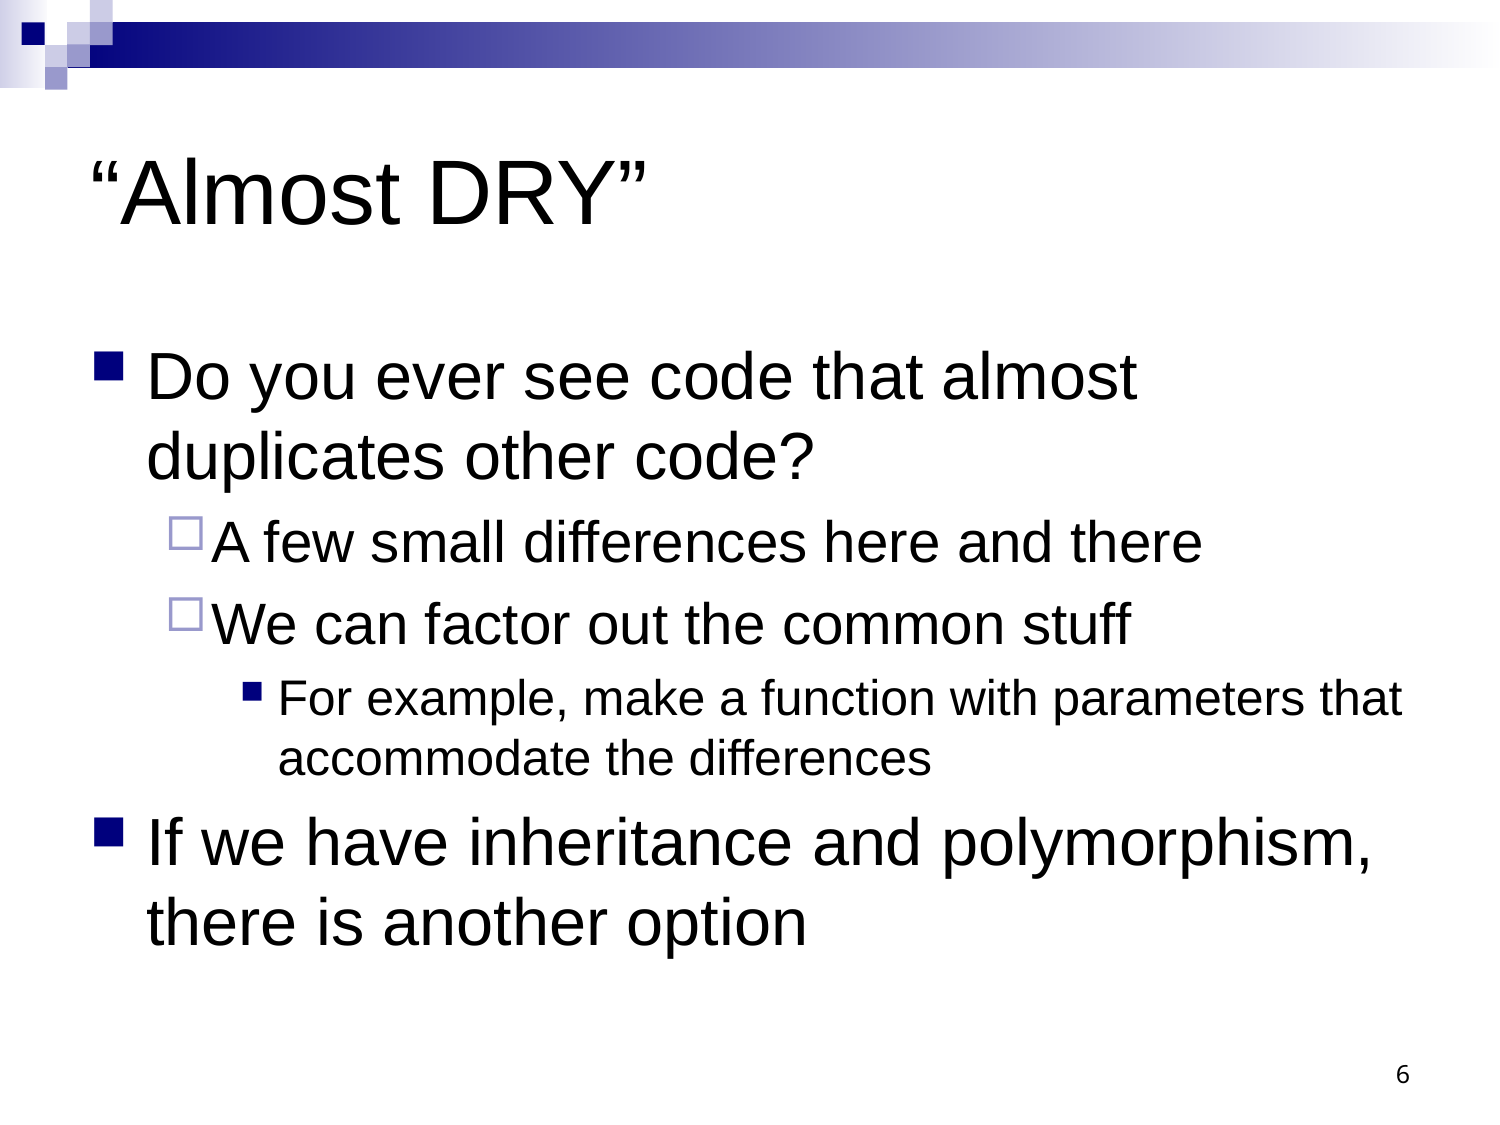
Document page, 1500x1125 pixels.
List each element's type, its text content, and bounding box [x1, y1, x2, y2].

title “Almost DRY” [75, 75, 1425, 300]
slide_number 6 [1074, 1025, 1425, 1100]
list Do you ever see code that almost duplicates other code? A few small differences here and there We can factor out the common stuff For example, make a function with parameters that accommodate the differences If we have inheritance and polymorphism, there is another option [75, 324, 1425, 963]
